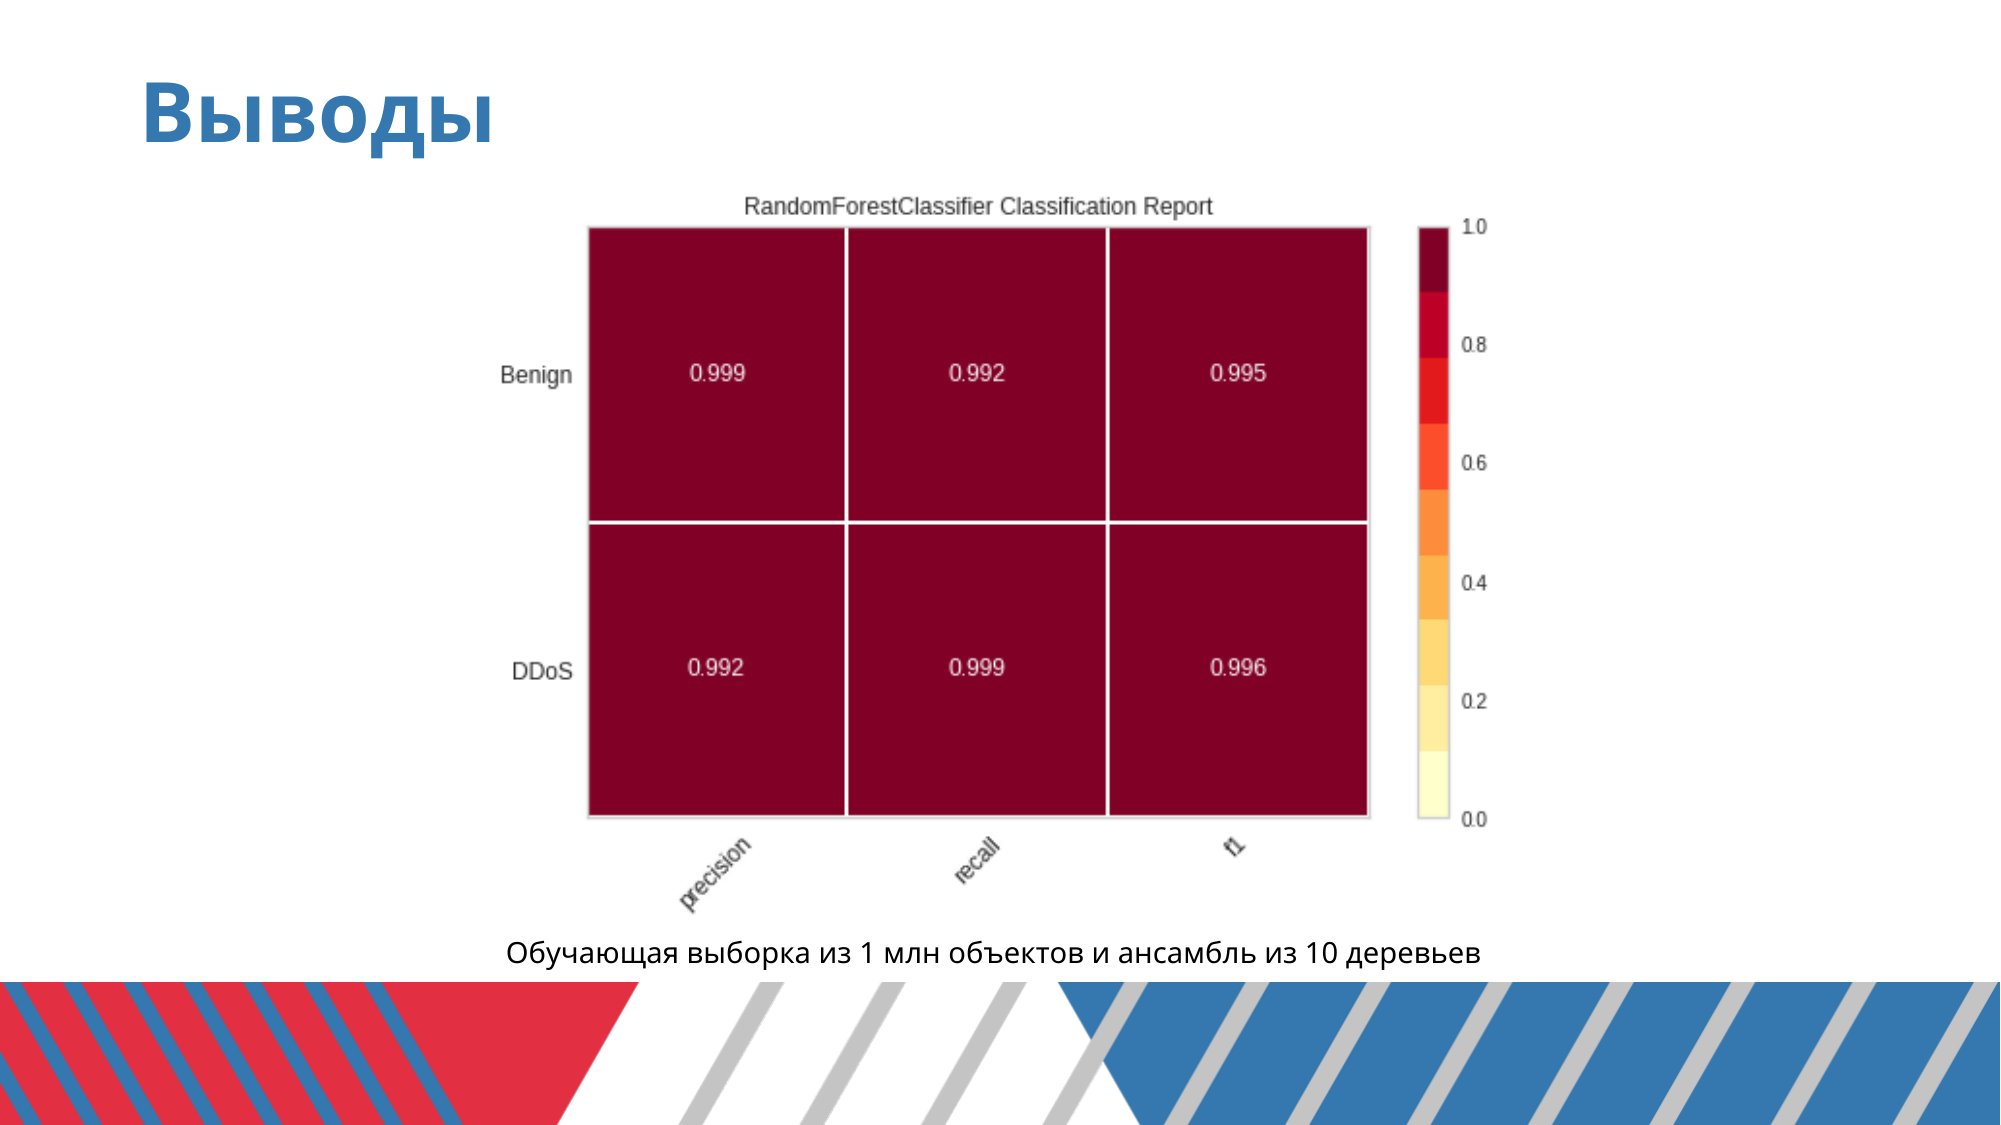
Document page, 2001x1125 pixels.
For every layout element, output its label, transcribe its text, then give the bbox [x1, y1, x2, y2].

text_box Обучающая выборка из 1 млн объектов и ансамбль из 10 деревьев [490, 928, 1497, 978]
picture [487, 184, 1501, 928]
title Выводы [125, 63, 1863, 185]
picture [0, 982, 2000, 1125]
